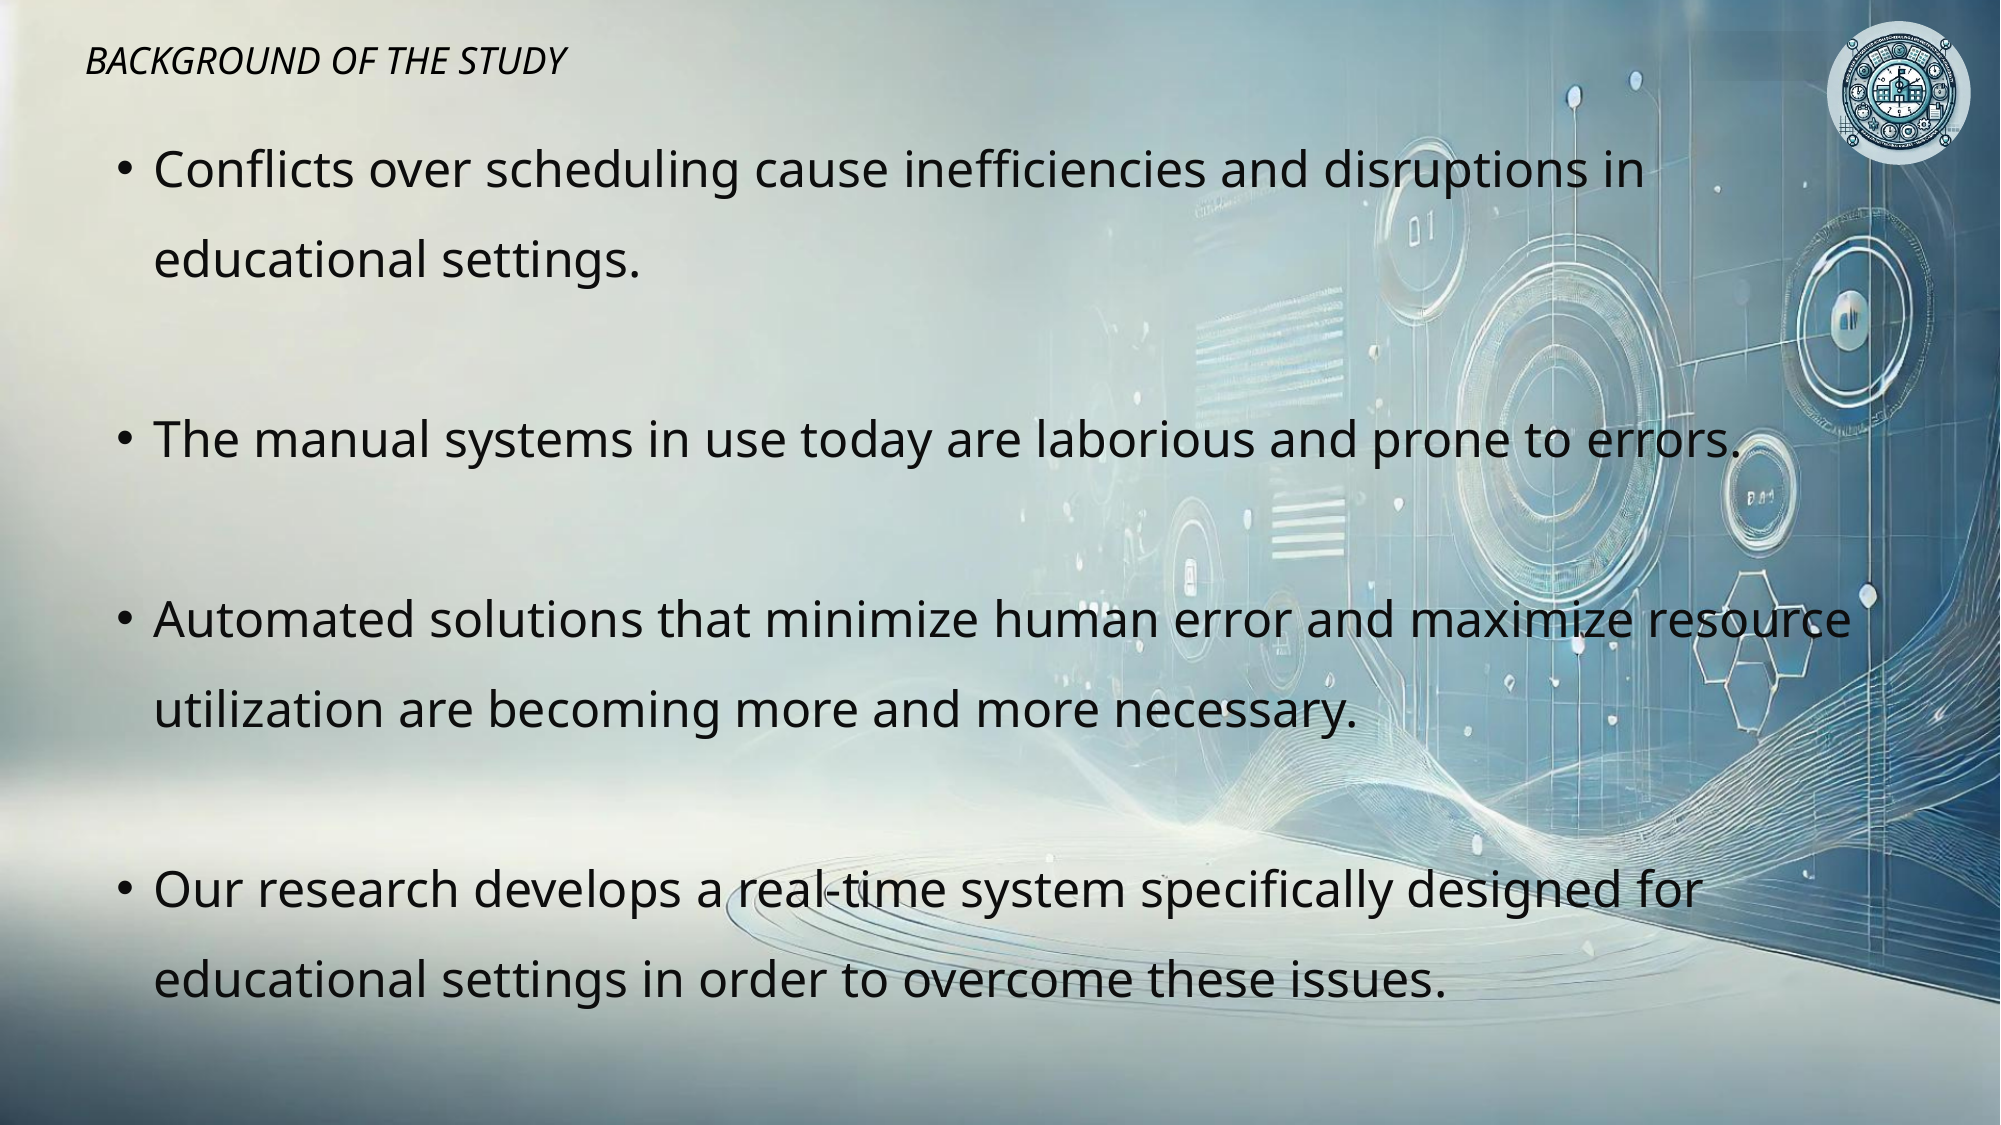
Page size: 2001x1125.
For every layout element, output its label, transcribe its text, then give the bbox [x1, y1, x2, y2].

list Conflicts over scheduling cause inefficiencies and disruptions in educational settings. The manual systems in use today are laborious and prone to errors. Automated solutions that minimize human error and maximize resource utilization are becoming more and more necessary. Our research develops a real-time system specifically designed for educational settings in order to overcome these issues. [101, 99, 1899, 1026]
title BACKGROUND OF THE STUDY [25, 21, 626, 104]
picture [0, 0, 2000, 1125]
